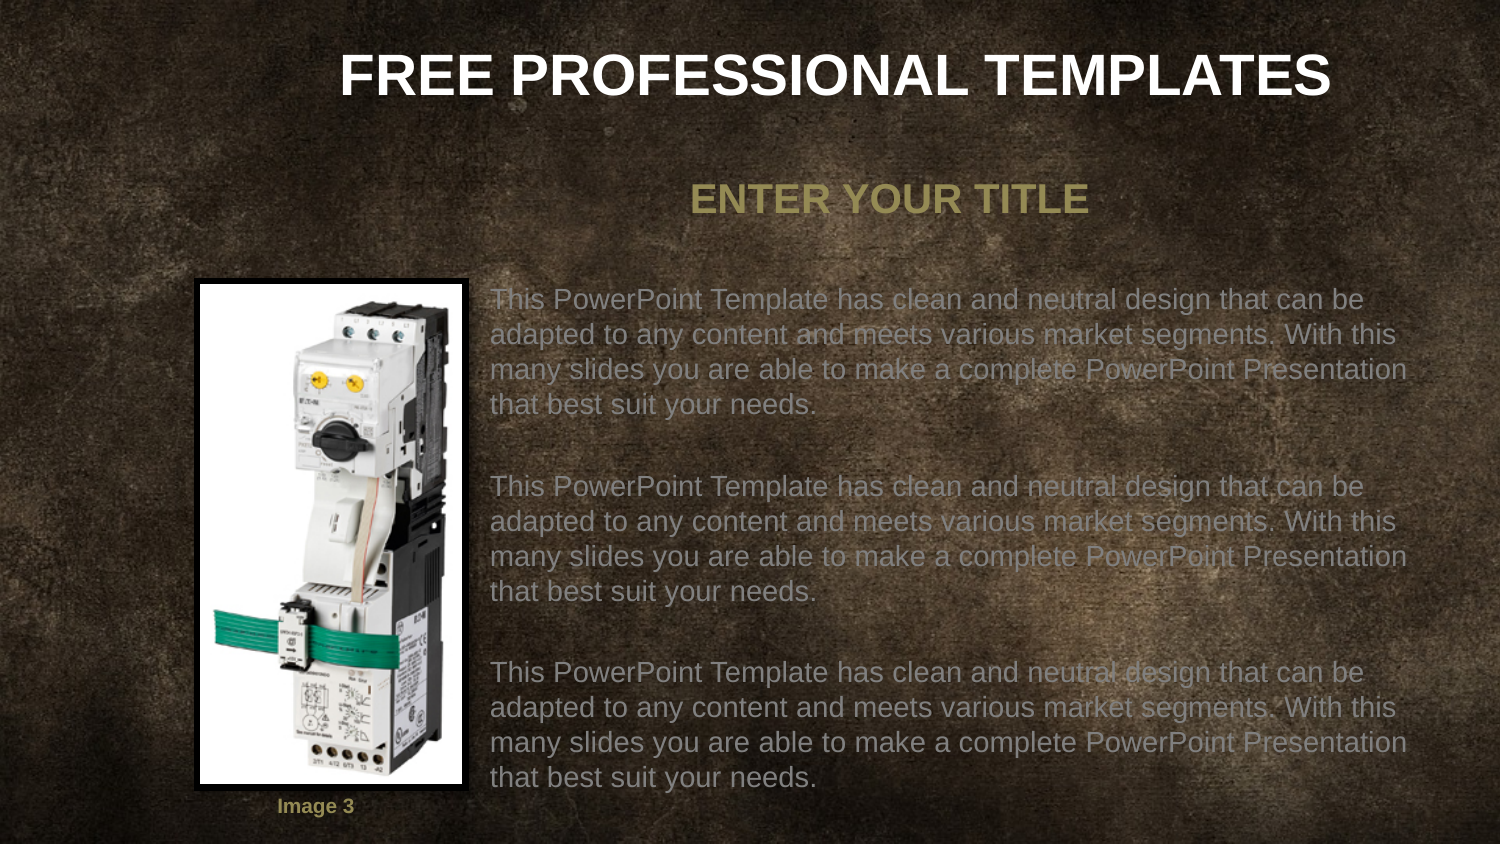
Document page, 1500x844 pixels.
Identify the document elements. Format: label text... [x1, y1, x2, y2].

picture [0, 0, 1500, 844]
list ENTER YOUR TITLE [675, 159, 1413, 235]
title FREE PROFESSIONAL TEMPLATES [324, 0, 1500, 146]
list This PowerPoint Template has clean and neutral design that can be adapted to any content and meets various market segments. With this many slides you are able to make a complete PowerPoint Presentation that best suit your needs. This PowerPoint Template has clean and neutral design that can be adapted to any content and meets various market segments. With this many slides you are able to make a complete PowerPoint Presentation that best suit your needs. This PowerPoint Template has clean and neutral design that can be adapted to any content and meets various market segments. With this many slides you are able to make a complete PowerPoint Presentation that best suit your needs. [425, 273, 1461, 822]
text_box Image 3 [262, 800, 375, 826]
